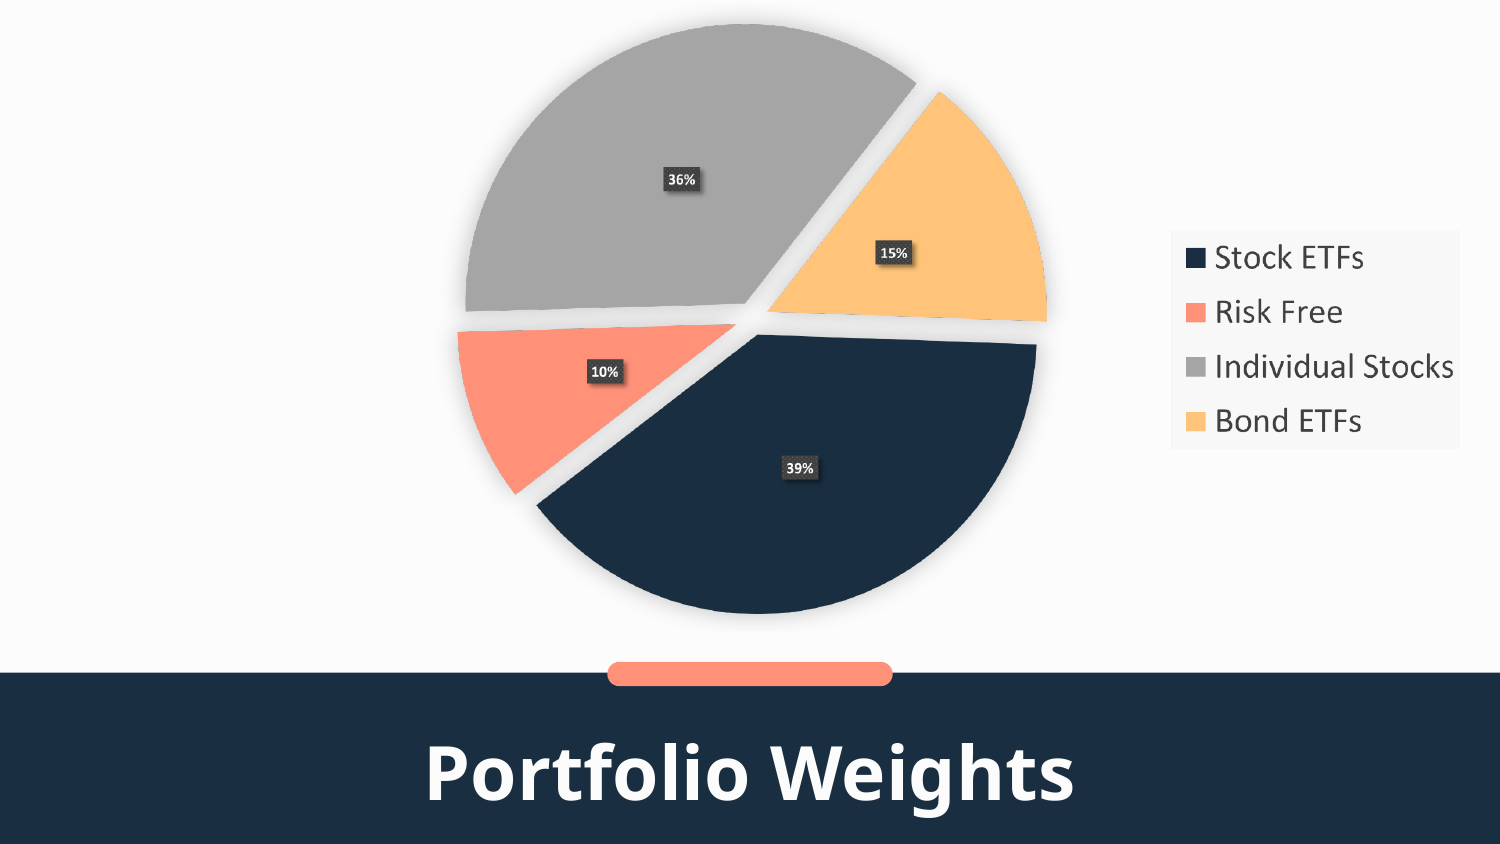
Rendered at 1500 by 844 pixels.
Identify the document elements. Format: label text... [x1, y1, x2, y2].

picture [383, 2, 1117, 632]
text_box Portfolio Weights [147, 710, 1353, 831]
picture [1126, 209, 1461, 475]
